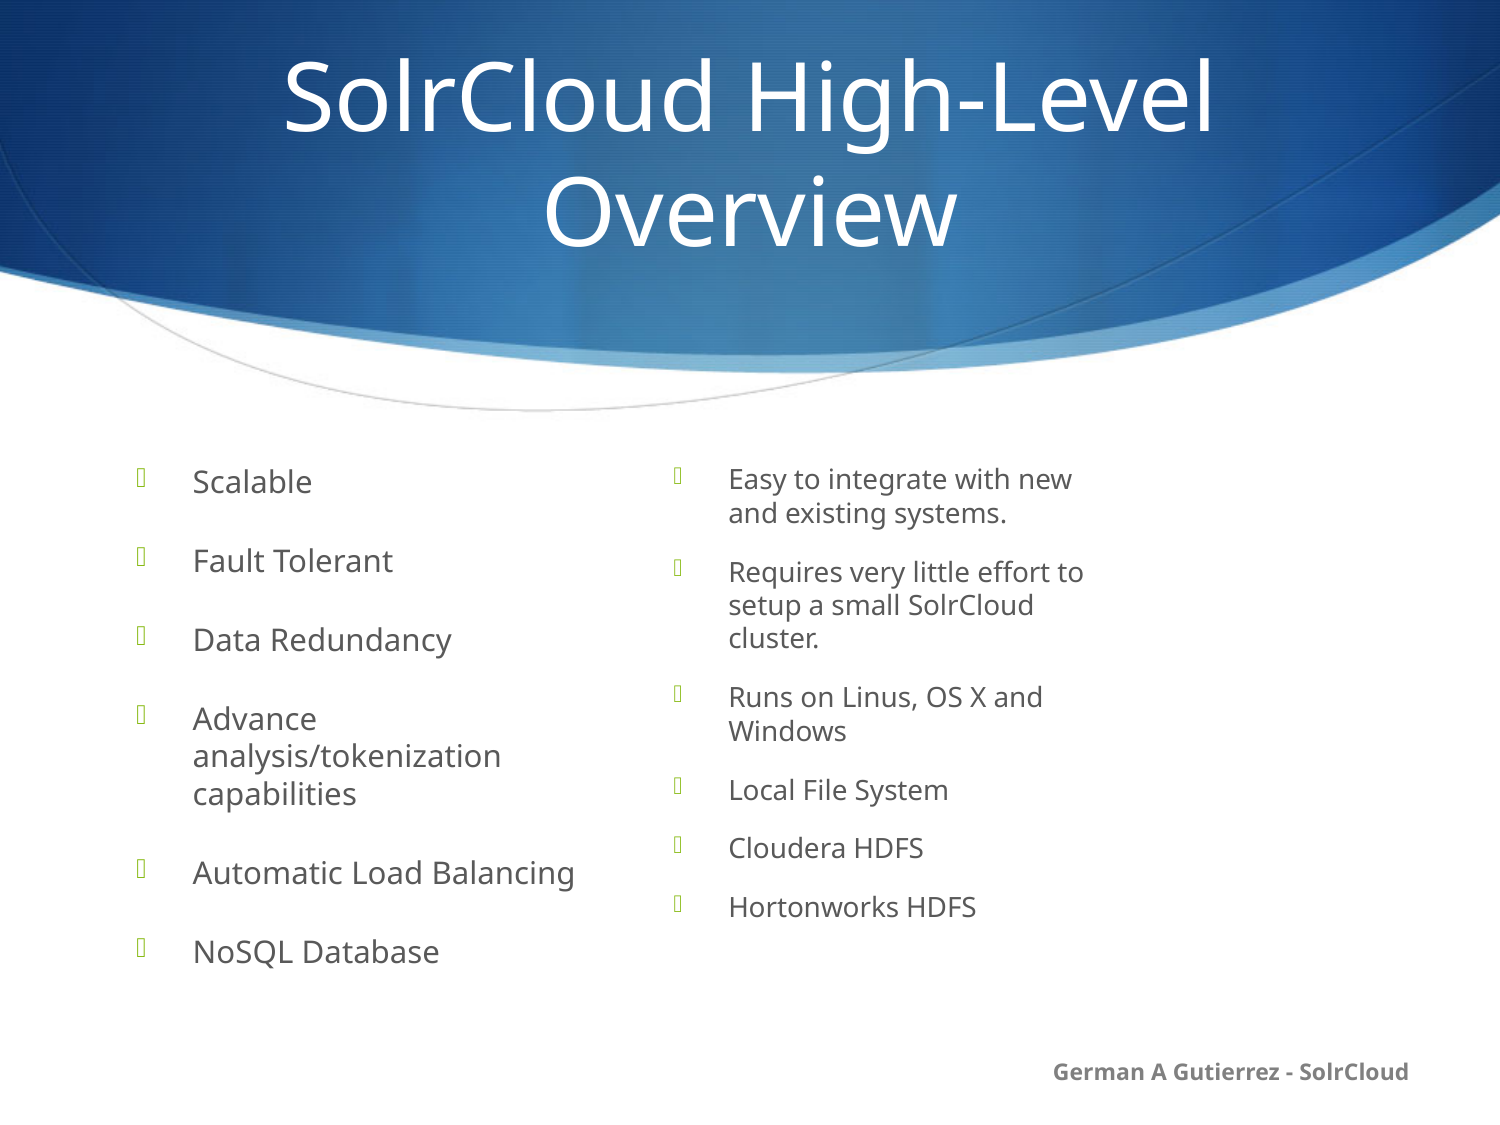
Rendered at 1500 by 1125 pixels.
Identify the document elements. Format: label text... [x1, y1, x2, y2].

picture [0, 0, 1500, 1125]
list Scalable Fault Tolerant Data Redundancy Advance analysis/tokenization capabilities Automatic Load Balancing NoSQL Database [121, 454, 604, 991]
title SolrCloud High-Level Overview [75, 56, 1425, 245]
footer German A Gutierrez - SolrCloud [949, 1042, 1425, 1103]
text_box Easy to integrate with new and existing systems. Requires very little effort to setup a small SolrCloud cluster. Runs on Linus, OS X and Windows Local File System Cloudera HDFS Hortonworks HDFS [658, 454, 1141, 932]
